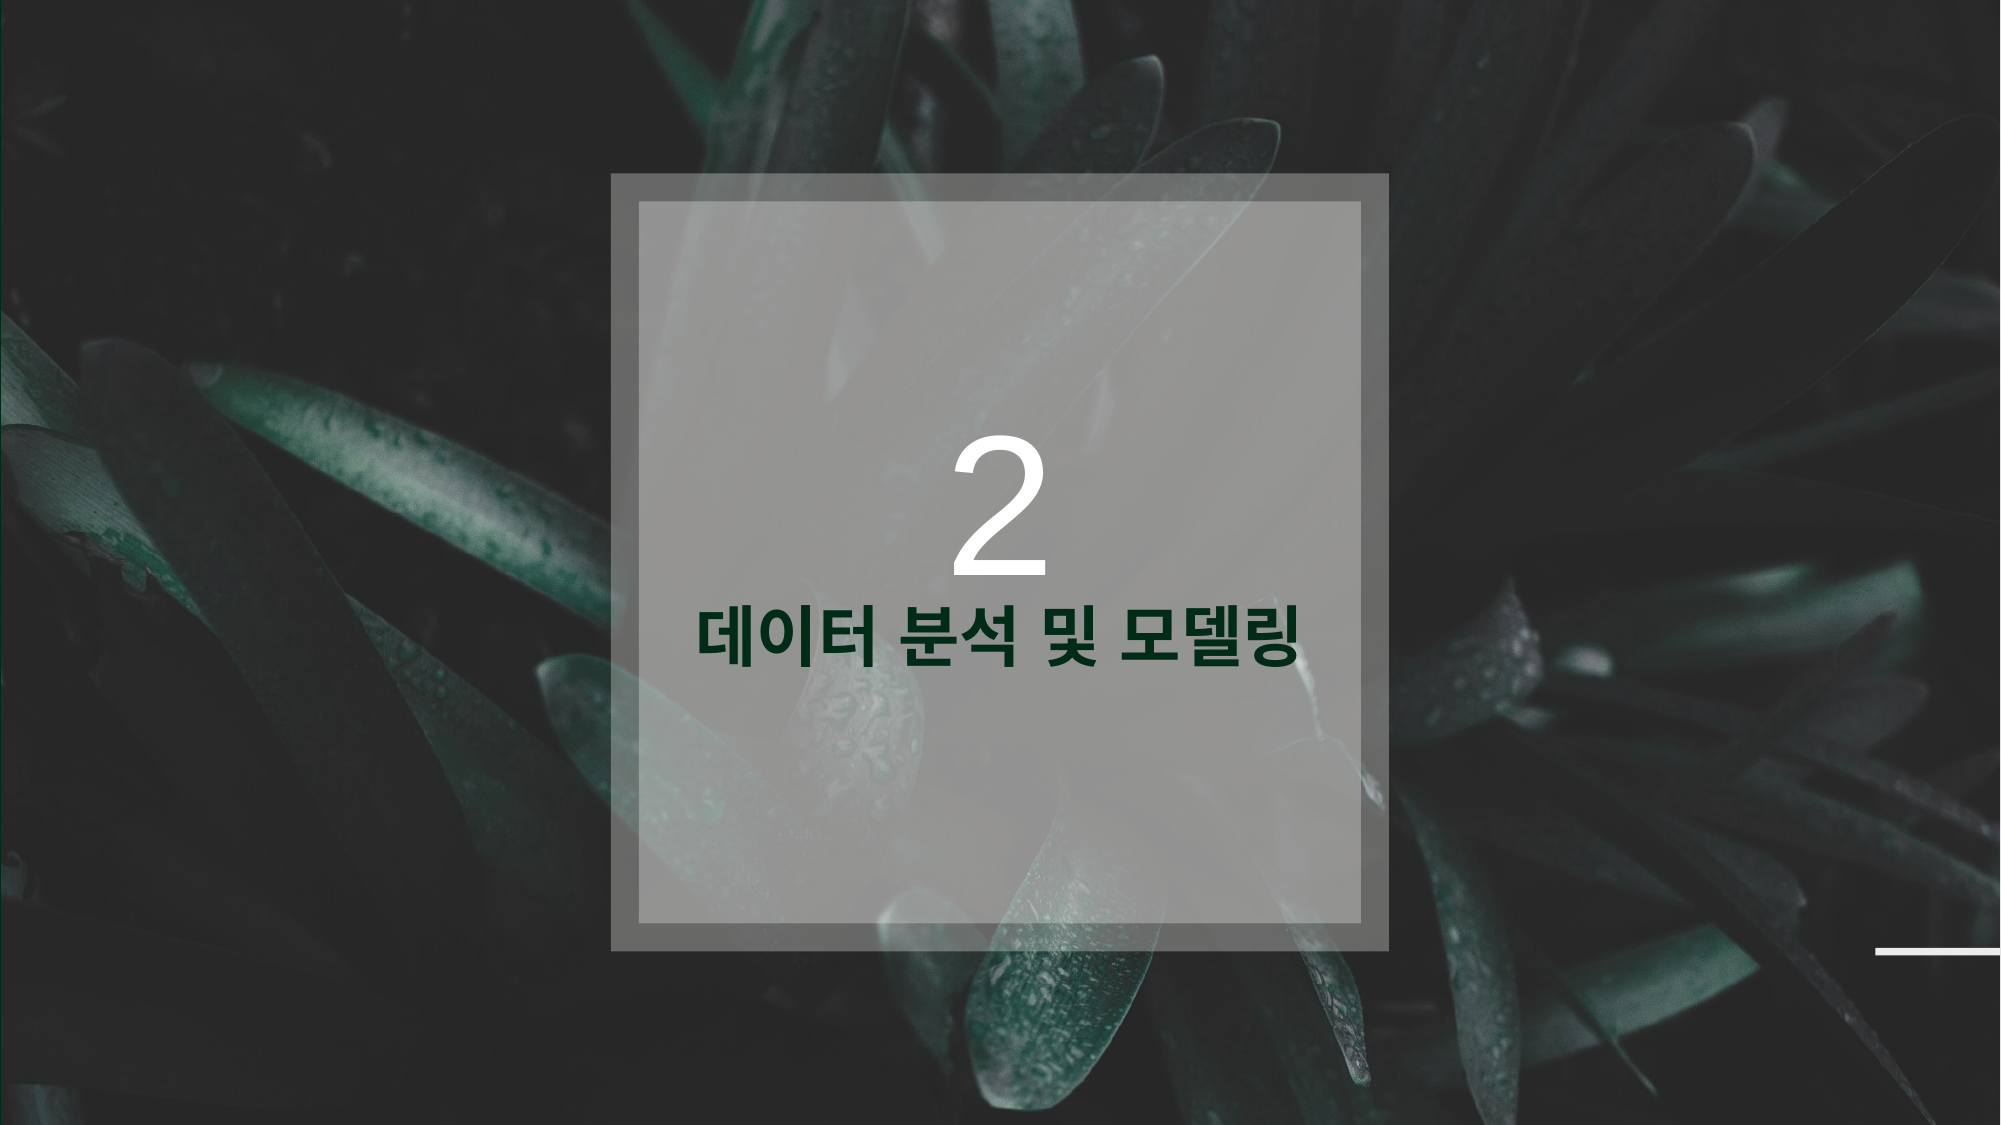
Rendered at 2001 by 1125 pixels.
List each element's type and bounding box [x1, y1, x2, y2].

picture [2, 0, 1999, 1125]
text_box [1875, 947, 2000, 956]
